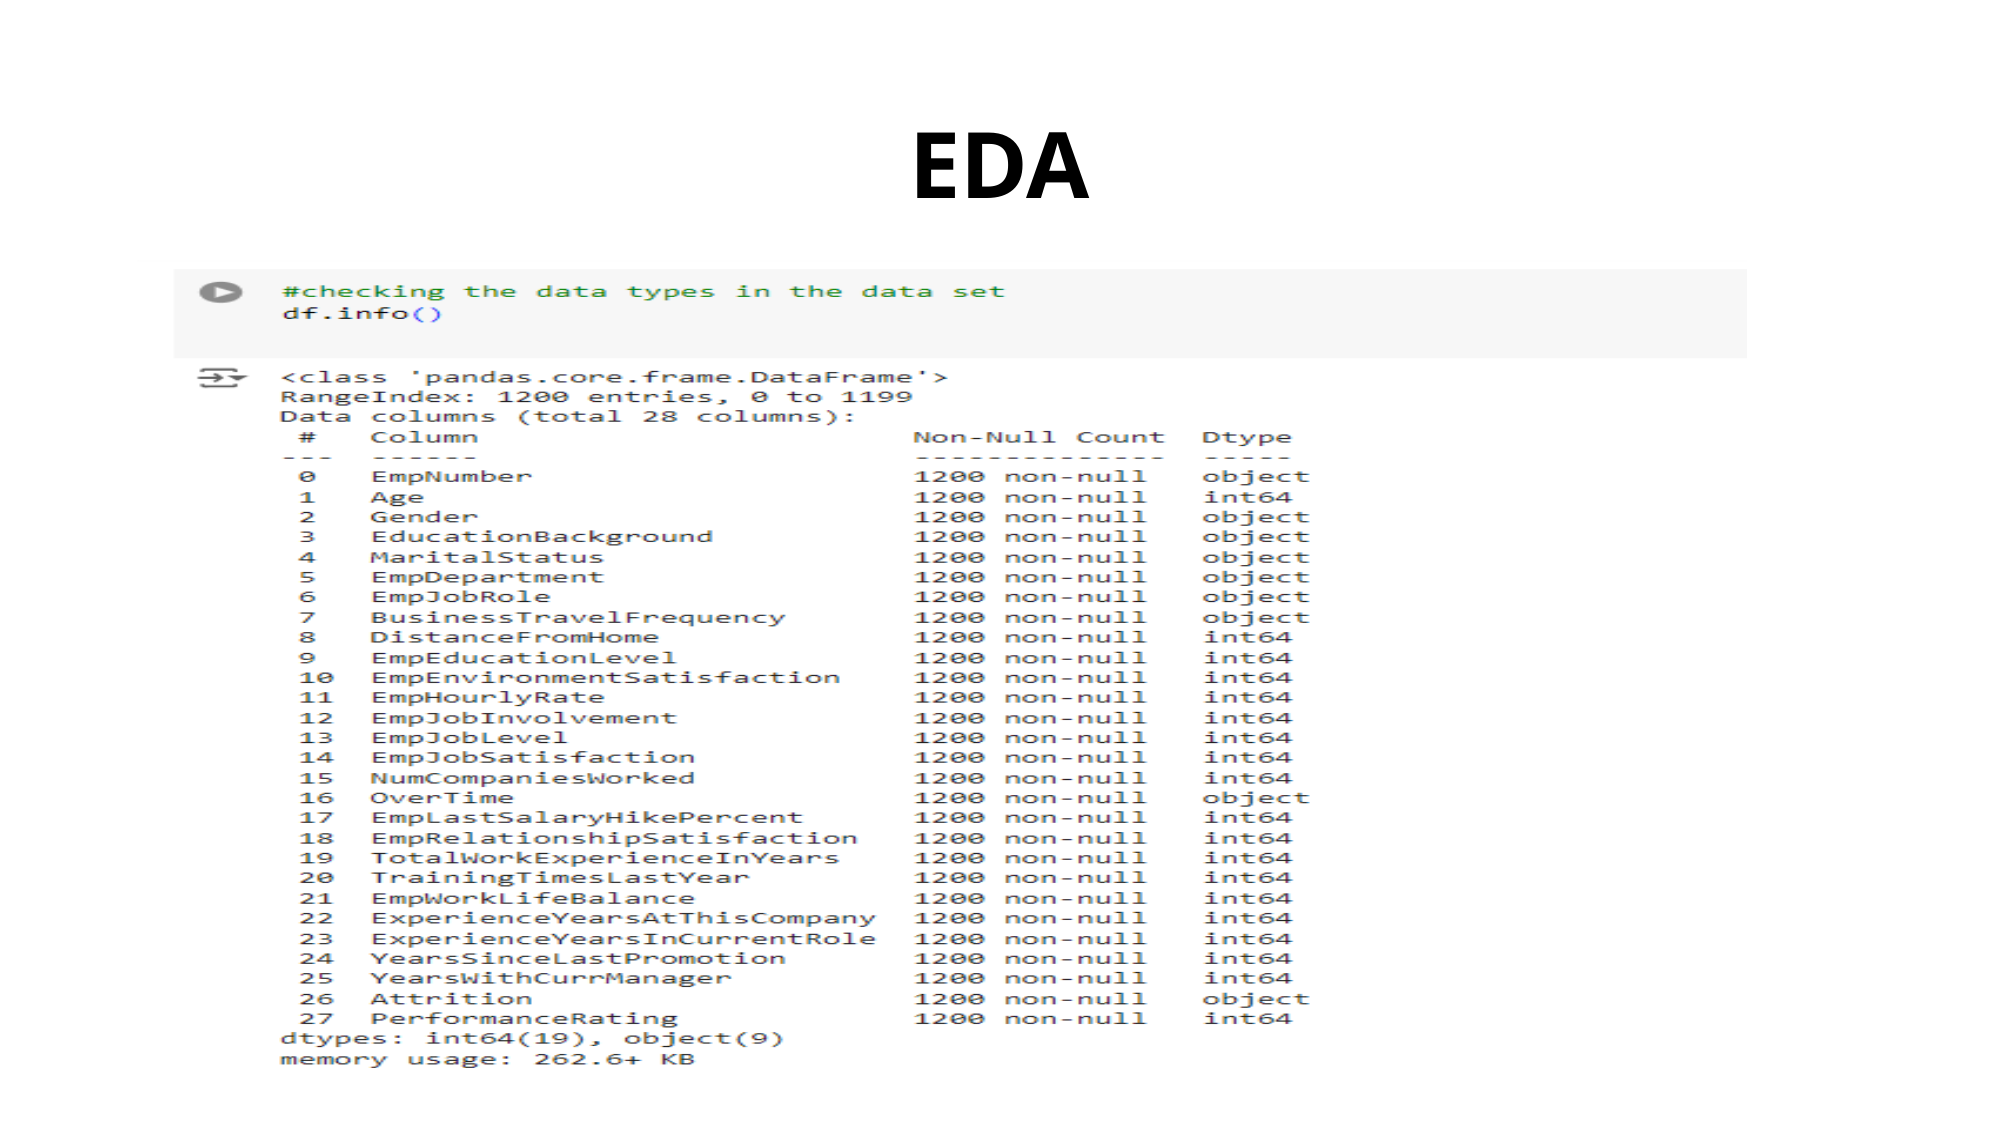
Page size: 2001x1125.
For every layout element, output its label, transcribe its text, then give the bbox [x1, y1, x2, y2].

title EDA [137, 59, 1863, 278]
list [137, 260, 1747, 1083]
